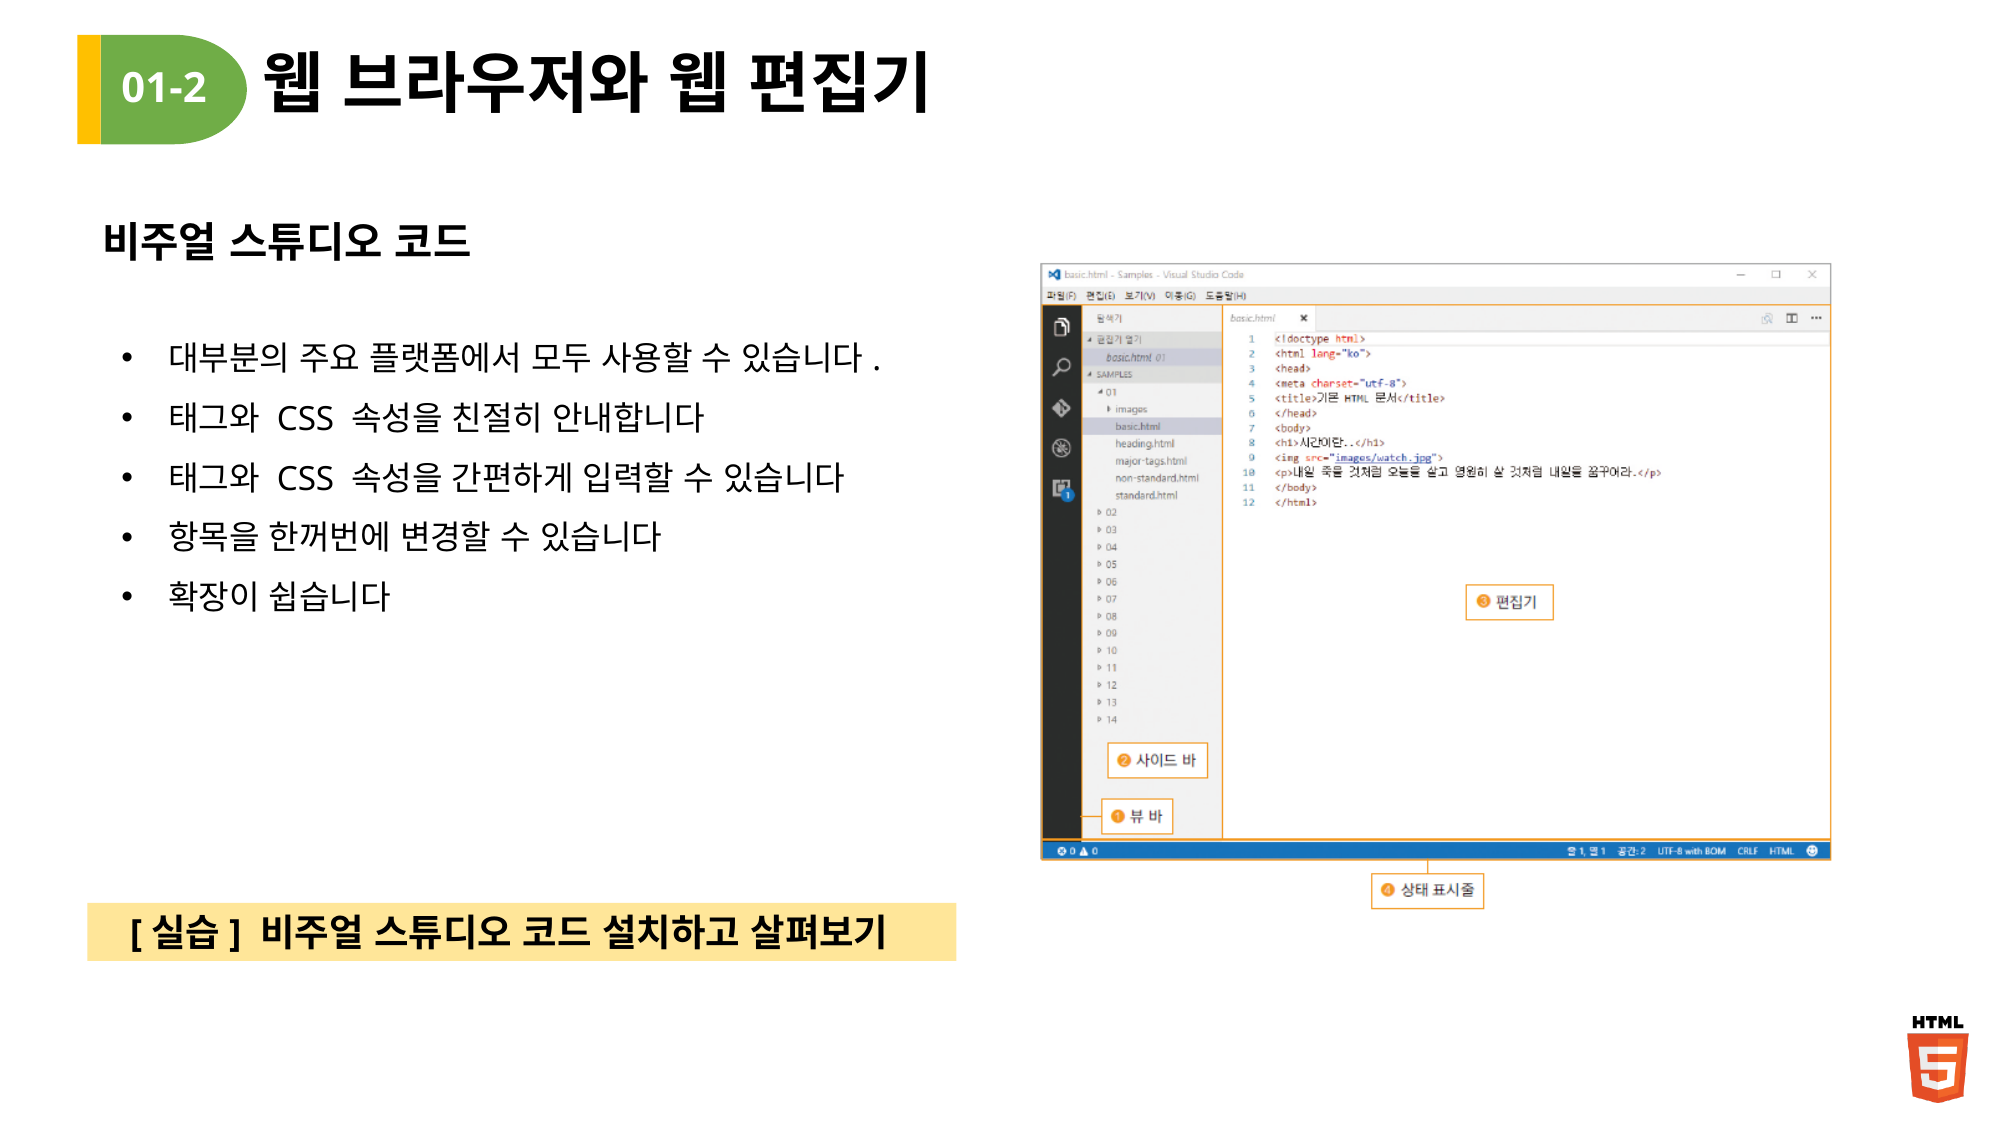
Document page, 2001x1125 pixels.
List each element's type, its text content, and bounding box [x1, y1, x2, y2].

text_box [실습] 비주얼 스튜디오 코드 설치하고 살펴보기 [114, 901, 904, 962]
text_box [904, 902, 957, 962]
text_box [86, 902, 114, 962]
text_box 01-2 [106, 52, 247, 118]
picture [1018, 252, 1865, 933]
text_box 대부분의 주요 플랫폼에서 모두 사용할 수 있습니다. 태그와 CSS 속성을 친절히 안내합니다 태그와 CSS 속성을 간편하게 입력할 수 있습니다 항목을 한꺼번에 변경할 수 있습니다 확장이 쉽습니다 [106, 309, 1018, 624]
text_box 웹 브라우저와 웹 편집기 [247, 30, 1740, 141]
picture [1894, 1016, 1981, 1103]
text_box 비주얼 스튜디오 코드 [87, 207, 920, 273]
